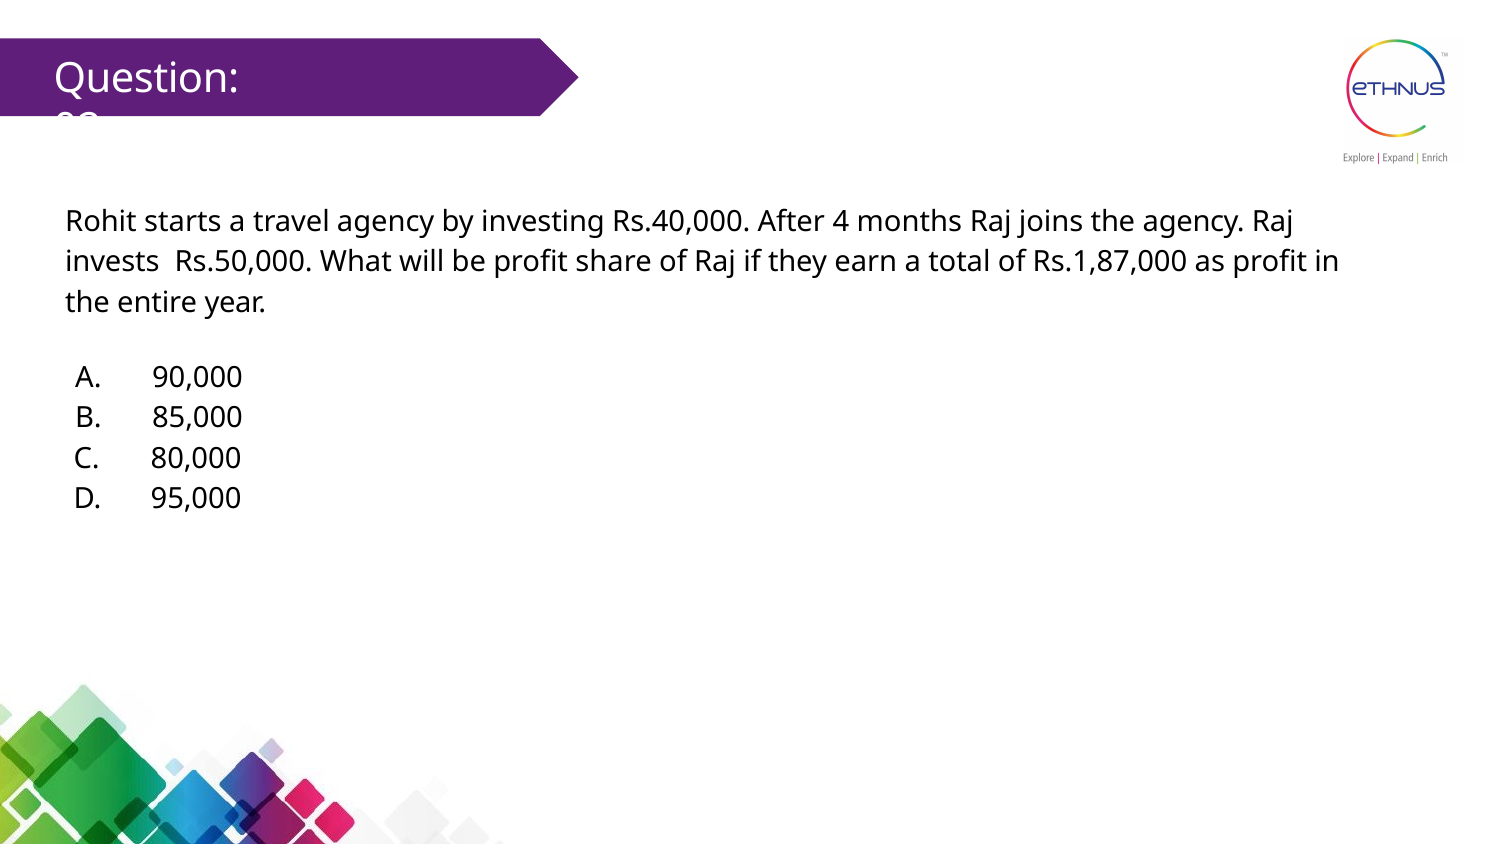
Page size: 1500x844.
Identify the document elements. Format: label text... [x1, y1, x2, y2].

picture [1343, 38, 1463, 164]
picture [0, 674, 511, 844]
text_box Rohit starts a travel agency by investing Rs.40,000. After 4 months Raj joins the agency. Raj invests Rs.50,000. What will be profit share of Raj if they earn a total of Rs.1,87,000 as profit in the entire year. A. 90,000 B. 85,000 C. 80,000 D. 95,000 [63, 194, 1392, 515]
title Question: 02 [51, 48, 289, 192]
